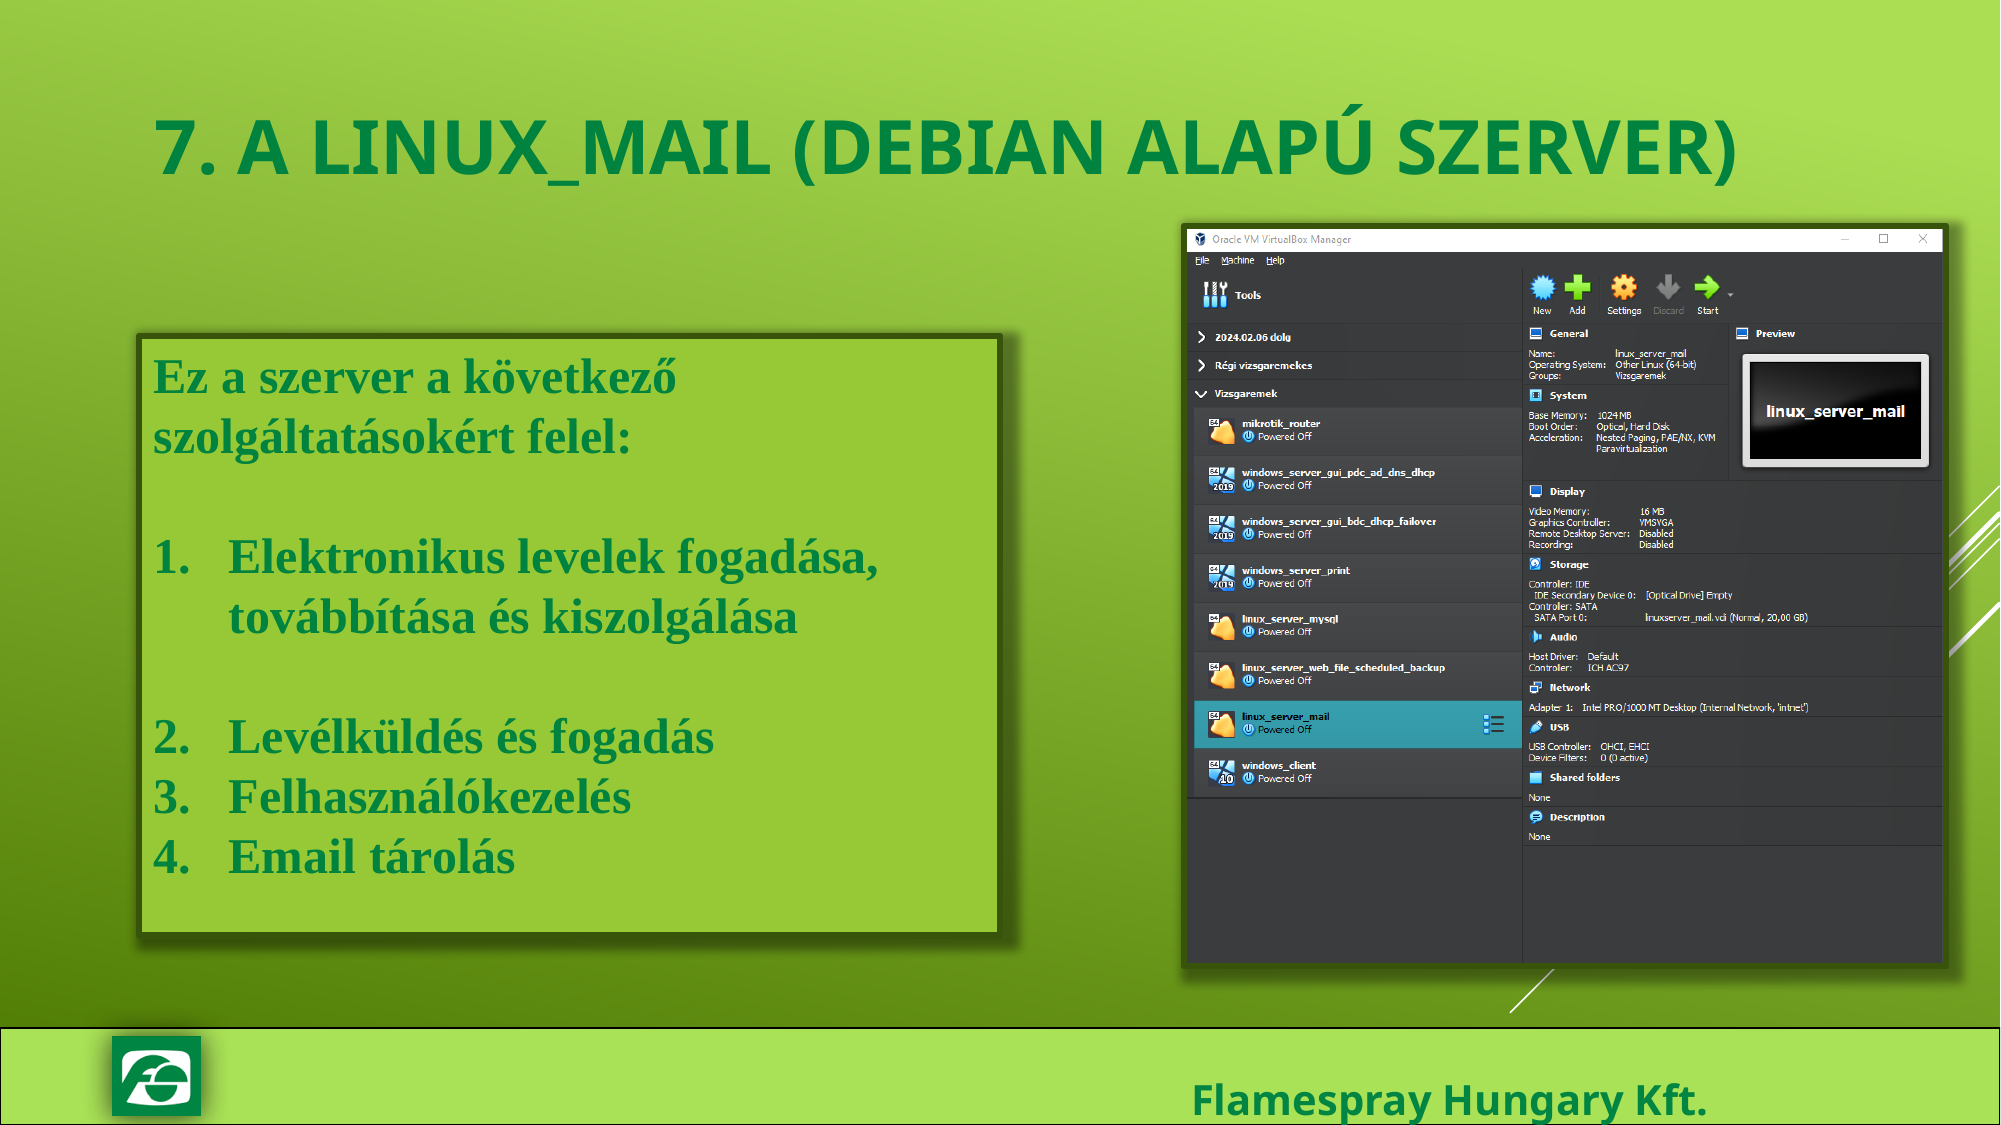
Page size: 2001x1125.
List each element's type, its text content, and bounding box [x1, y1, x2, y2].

picture [1186, 228, 1943, 964]
title 7. A linux_mail (Debian alapú szerver) [139, 59, 1943, 229]
text_box Ez a szerver a következő szolgáltatásokért felel: Elektronikus levelek fogadása, továbbítása és kiszolgálása Levélküldés és fogadás Felhasználókezelés Email tárolás [139, 335, 1000, 936]
picture [112, 1036, 201, 1116]
